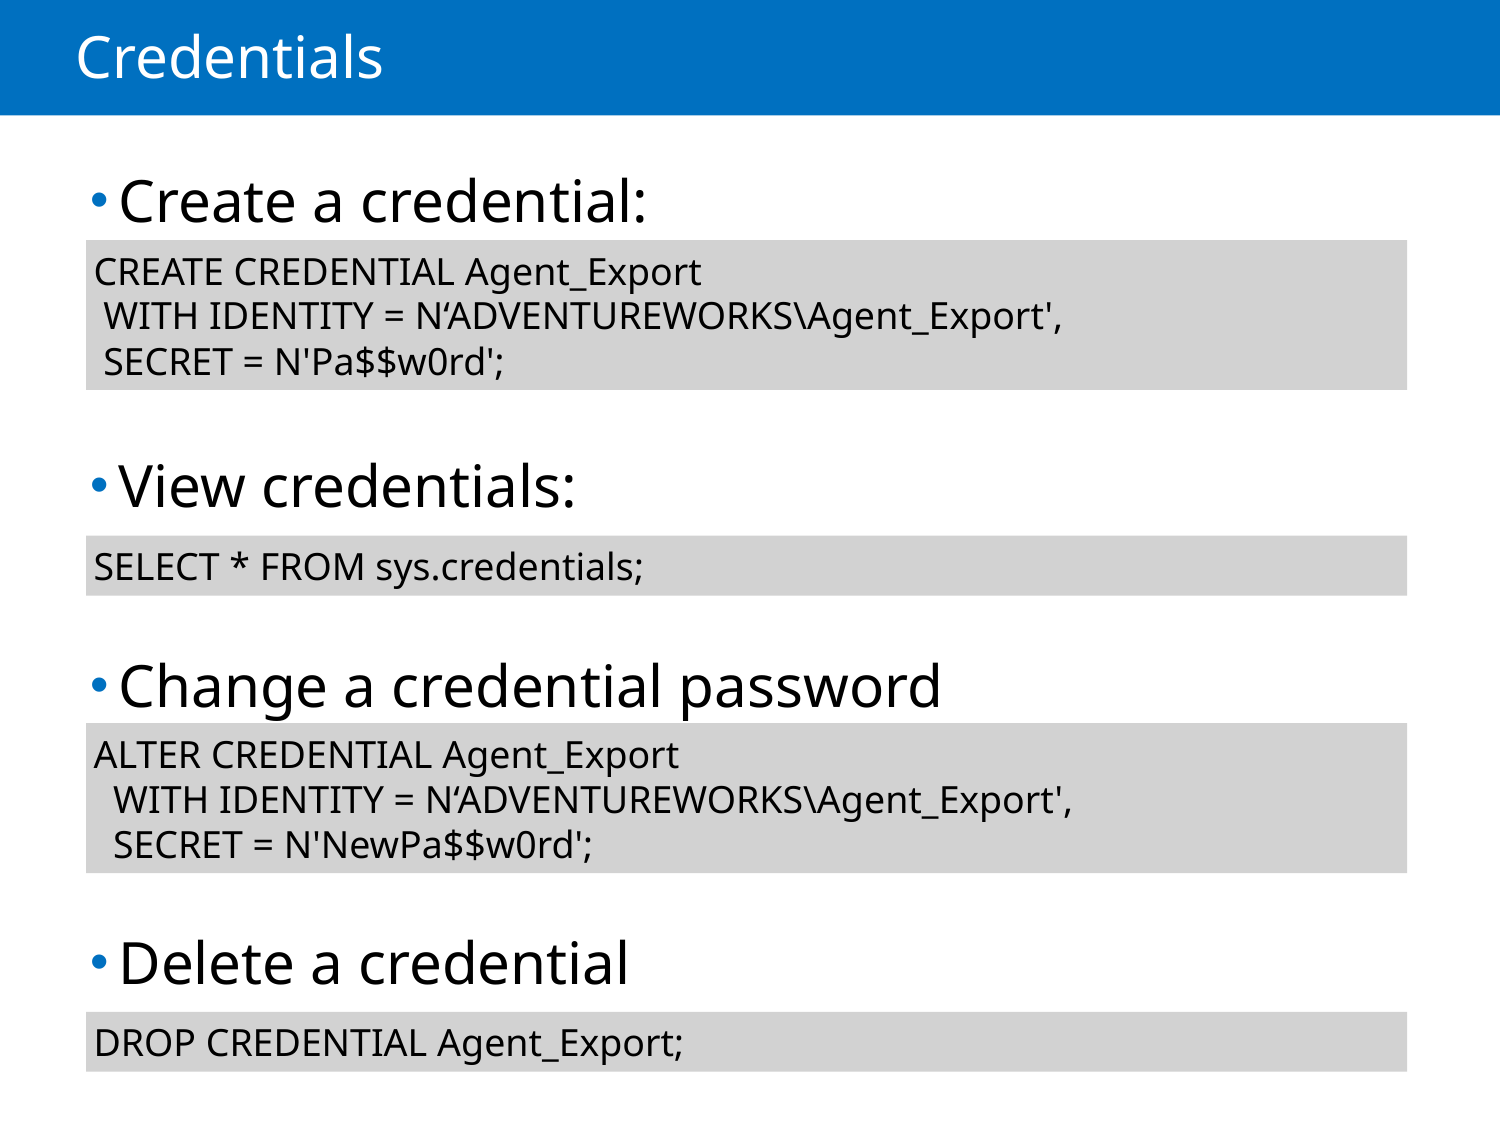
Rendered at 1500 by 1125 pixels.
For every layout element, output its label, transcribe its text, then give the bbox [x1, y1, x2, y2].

text_box CREATE CREDENTIAL Agent_Export WITH IDENTITY = N‘ADVENTUREWORKS\Agent_Export', SECRET = N'Pa$$w0rd'; [84, 238, 1409, 392]
text_box Create a credential: View credentials: Change a credential password Delete a credential [75, 156, 1408, 1001]
text_box DROP CREDENTIAL Agent_Export; [84, 1010, 1409, 1074]
text_box ALTER CREDENTIAL Agent_Export WITH IDENTITY = N‘ADVENTUREWORKS\Agent_Export', SECRET = N'NewPa$$w0rd'; [84, 721, 1409, 875]
title Credentials [75, 0, 1351, 122]
text_box SELECT * FROM sys.credentials; [84, 534, 1409, 598]
